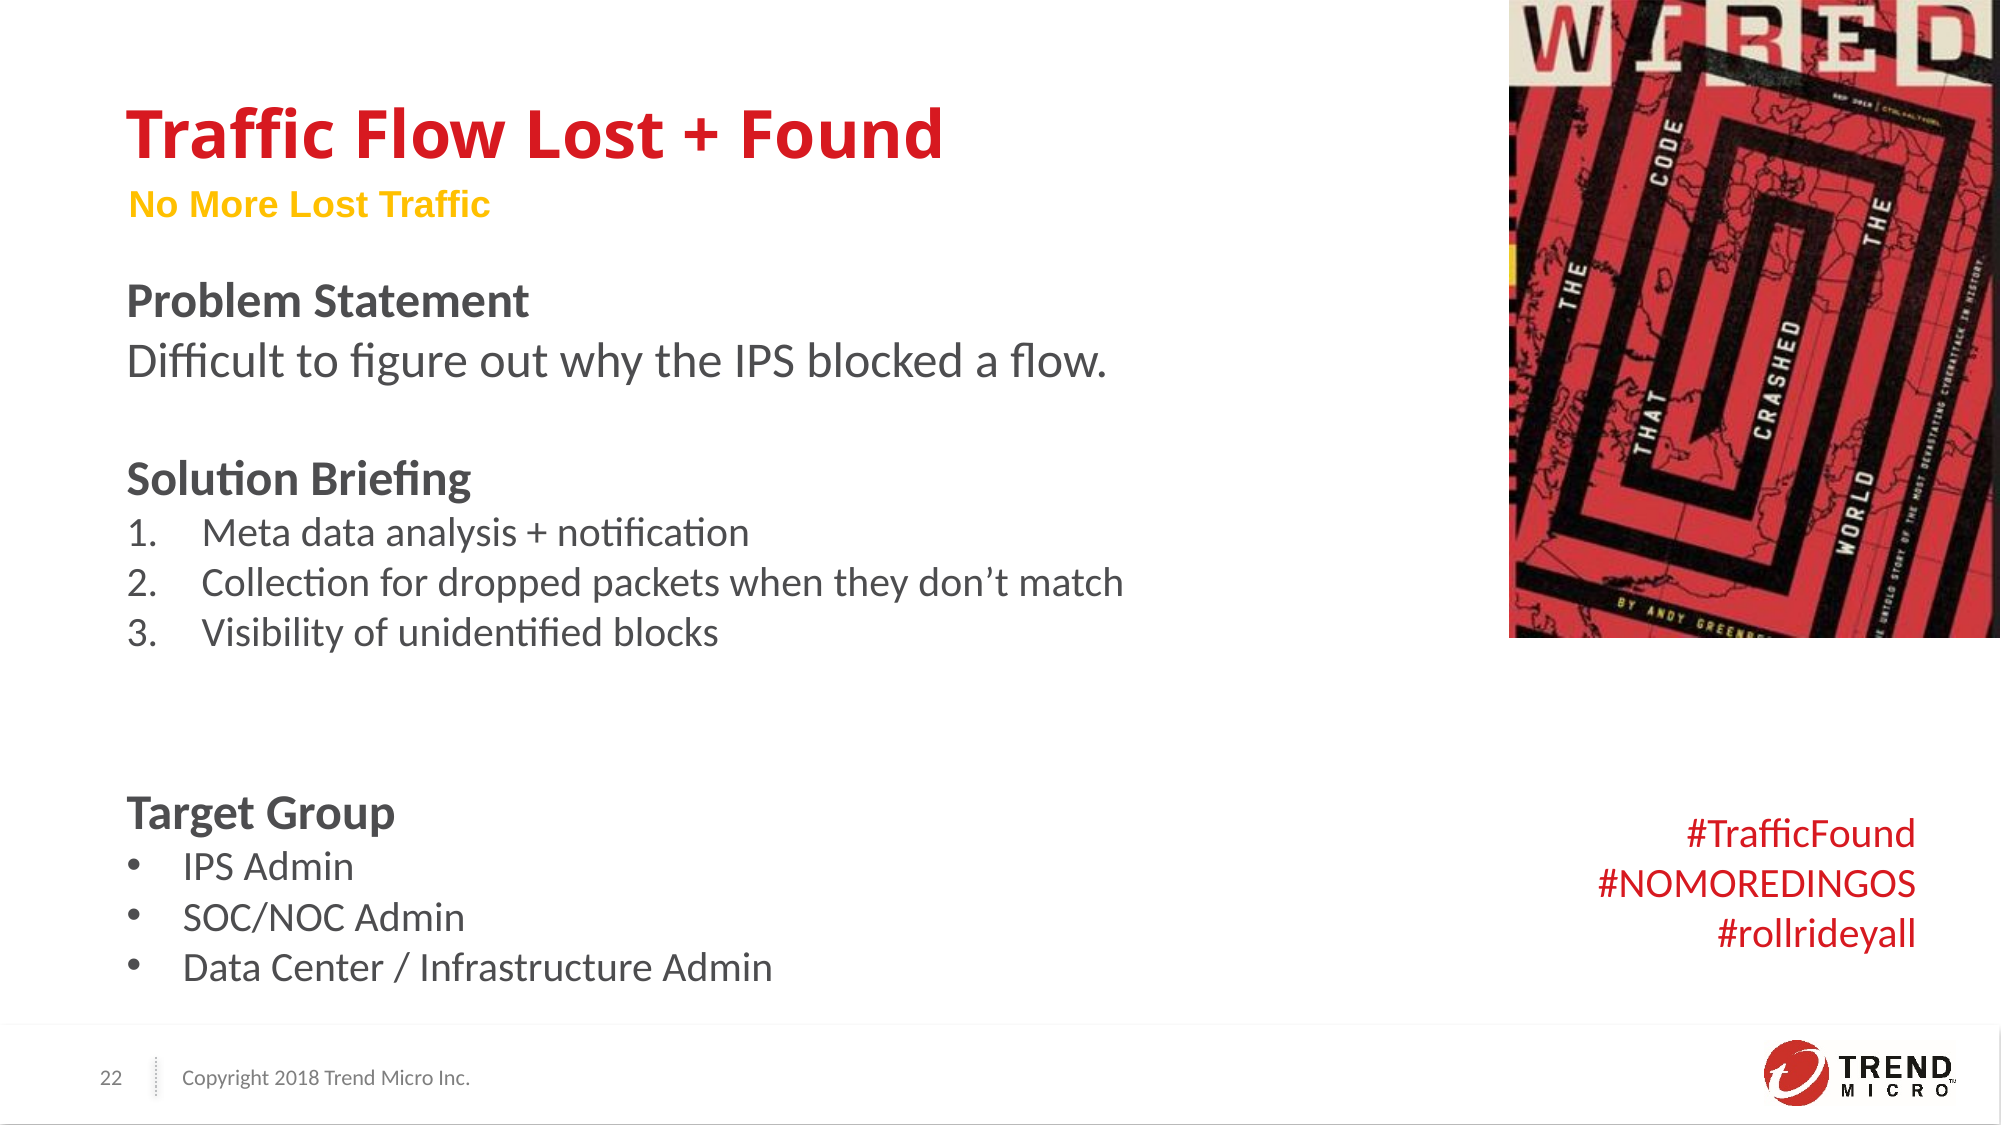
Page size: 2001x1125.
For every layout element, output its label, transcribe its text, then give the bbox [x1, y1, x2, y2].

title Traffic Flow Lost + Found [125, 81, 1504, 198]
picture [1764, 1040, 1956, 1106]
picture [1509, 0, 2000, 638]
text_box #TrafficFound #NOMOREDINGOS #rollrideyall [1582, 798, 1932, 963]
text_box Problem Statement Difficult to figure out why the IPS blocked a flow. [111, 259, 1383, 395]
text_box No More Lost Traffic [113, 172, 507, 233]
text_box Solution Briefing Meta data analysis + notification Collection for dropped packets when they don’t match Visibility of unidentified blocks [111, 437, 1383, 663]
text_box Target Group IPS Admin SOC/NOC Admin Data Center / Infrastructure Admin [111, 771, 804, 997]
